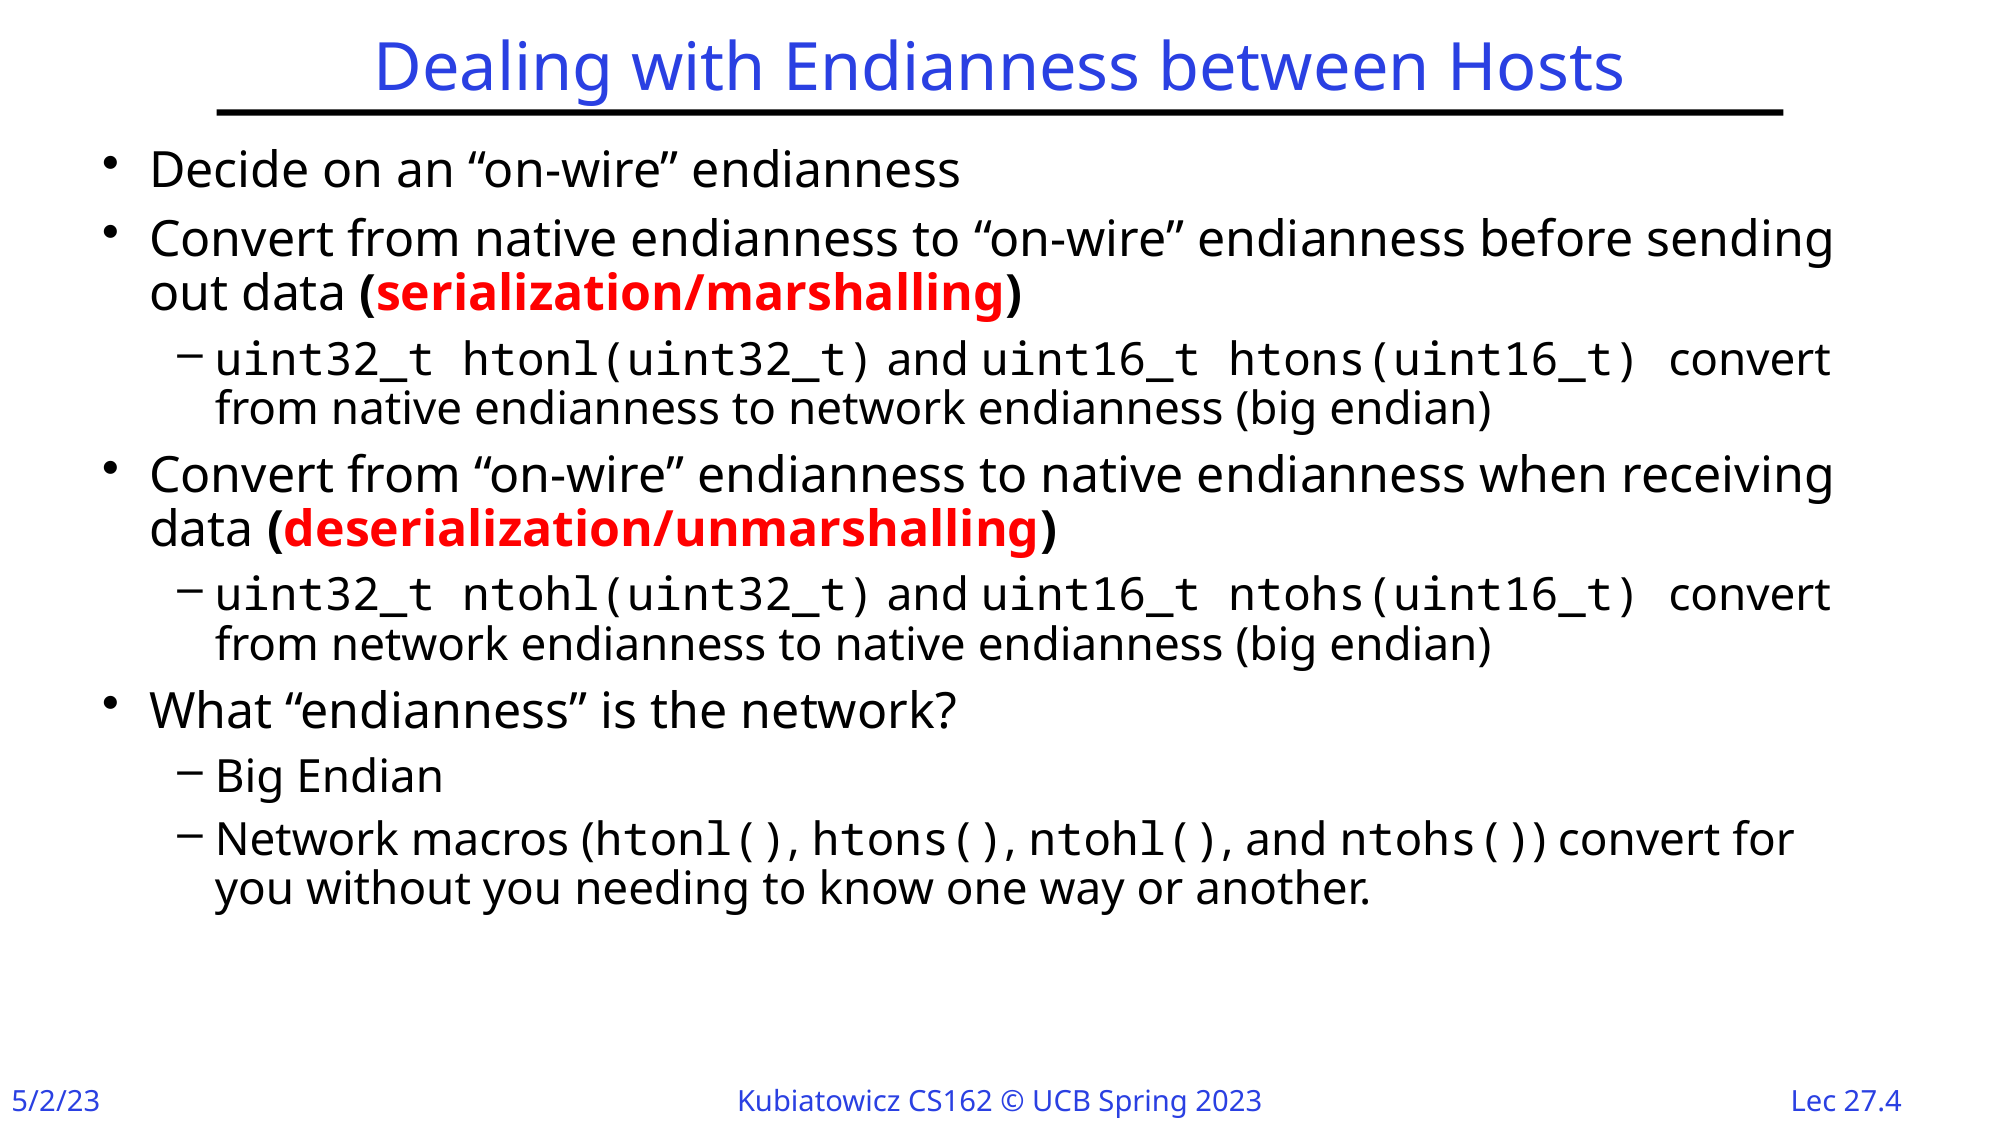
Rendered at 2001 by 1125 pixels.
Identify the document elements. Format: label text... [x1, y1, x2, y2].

list Decide on an “on-wire” endianness Convert from native endianness to “on-wire” endianness before sending out data (serialization/marshalling) uint32_t htonl(uint32_t) and uint16_t htons(uint16_t) convert from native endianness to network endianness (big endian) Convert from “on-wire” endianness to native endianness when receiving data (deserialization/unmarshalling) uint32_t ntohl(uint32_t) and uint16_t ntohs(uint16_t) convert from network endianness to native endianness (big endian) What “endianness” is the network? Big Endian Network macros (htonl(), htons(), ntohl(), and ntohs()) convert for you without you needing to know one way or another. [87, 137, 1867, 1025]
title Dealing with Endianness between Hosts [216, 24, 1784, 113]
